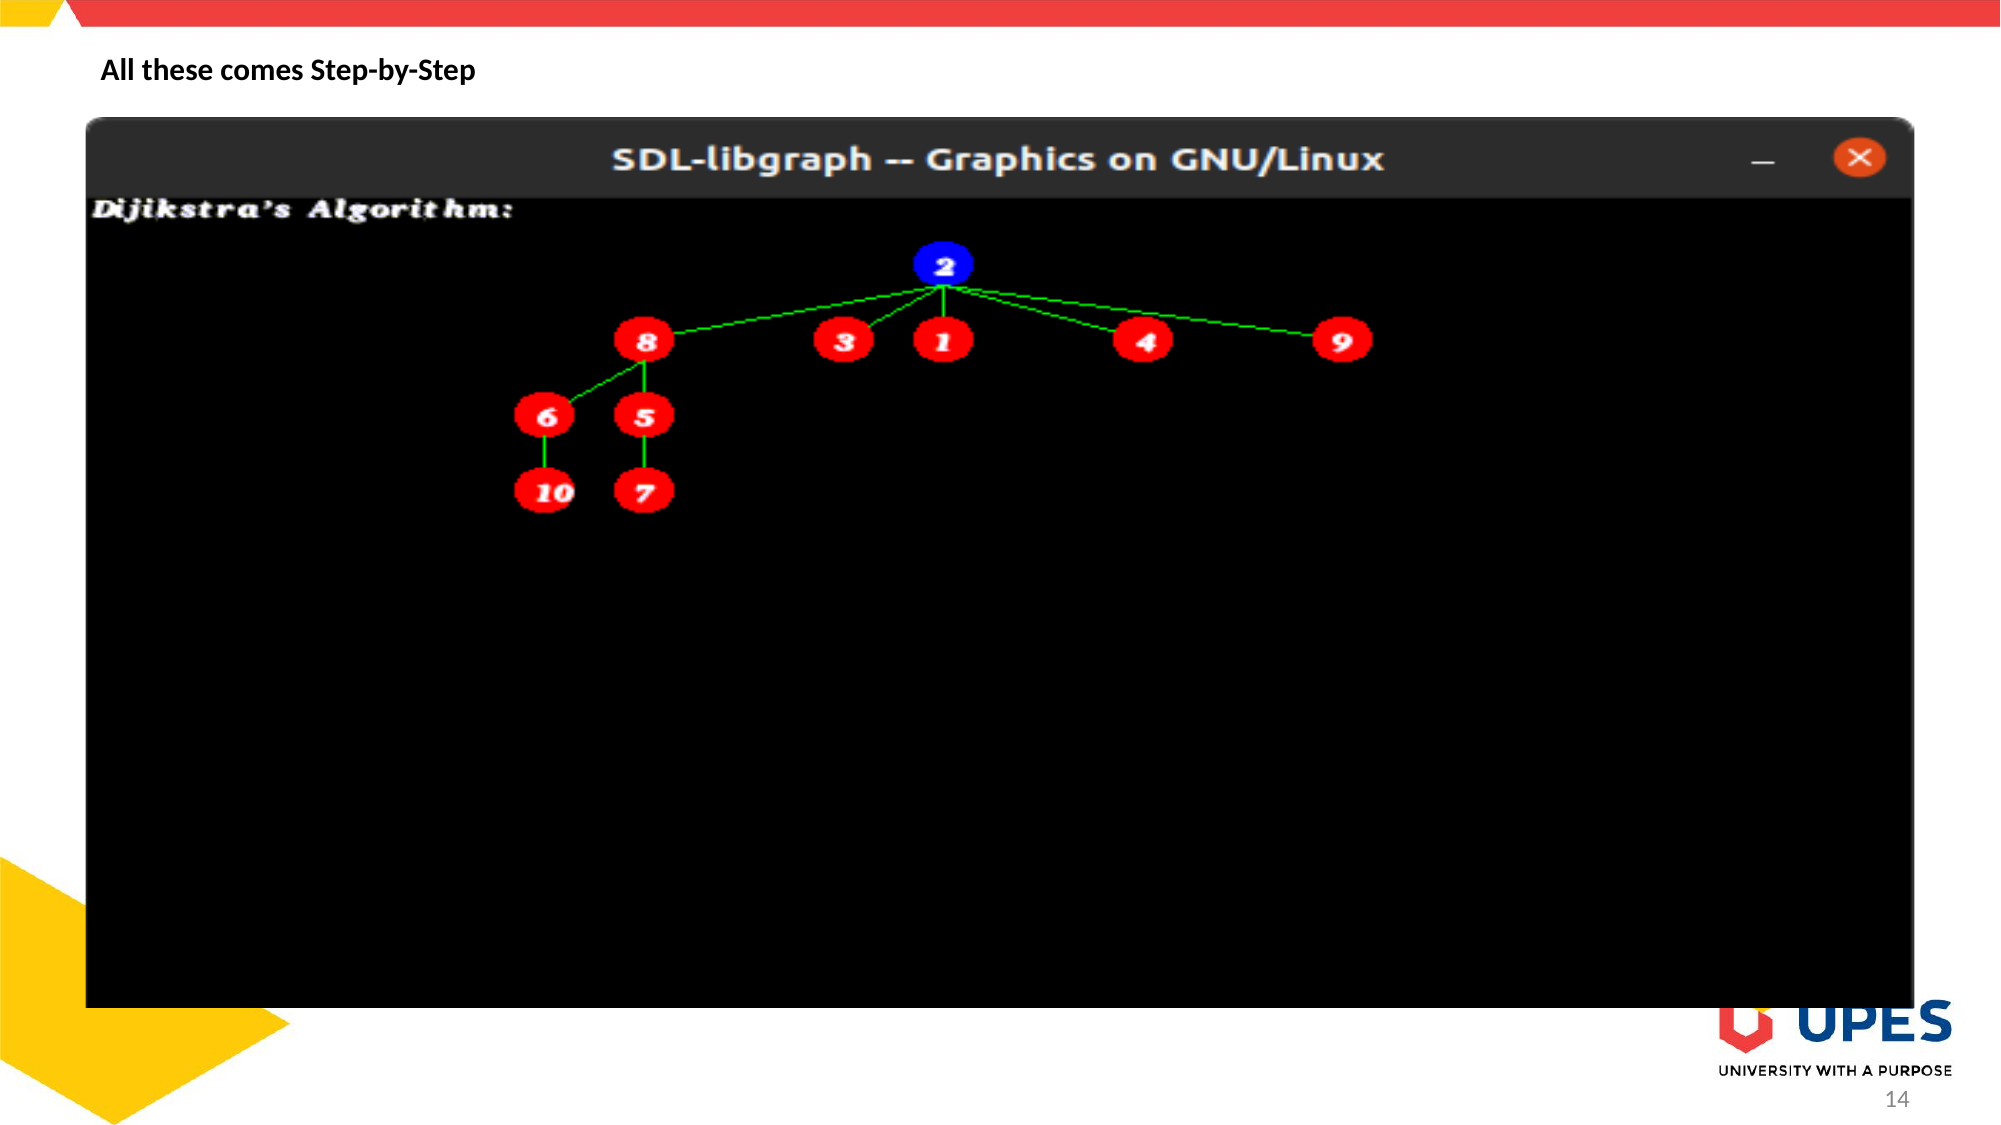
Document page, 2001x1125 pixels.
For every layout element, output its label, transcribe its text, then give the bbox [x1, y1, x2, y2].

picture [0, 0, 2001, 1125]
text_box All these comes Step-by-Step [85, 34, 1155, 104]
